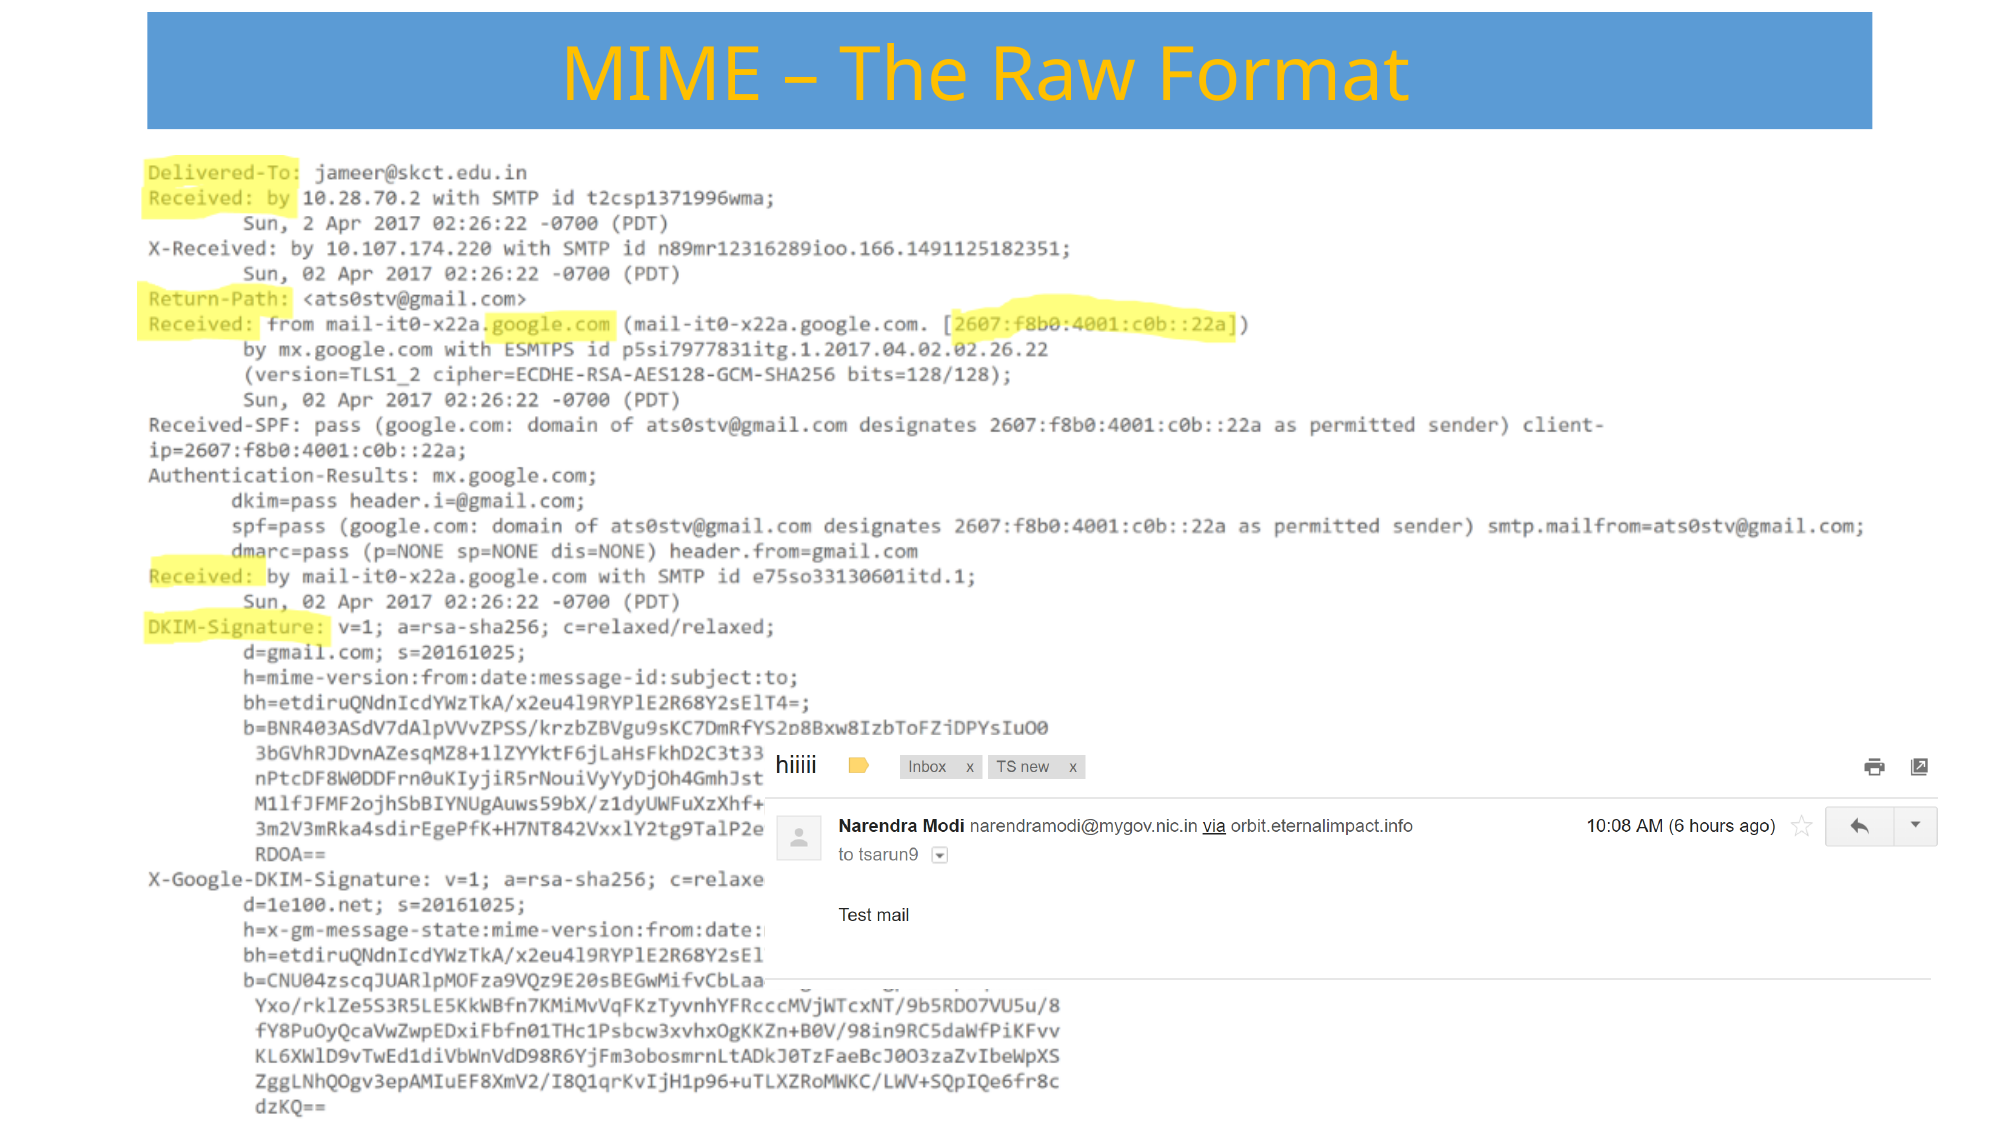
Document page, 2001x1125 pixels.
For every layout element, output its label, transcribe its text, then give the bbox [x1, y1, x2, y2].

title MIME – The Raw Format [147, 12, 1873, 130]
picture [137, 155, 1946, 1120]
